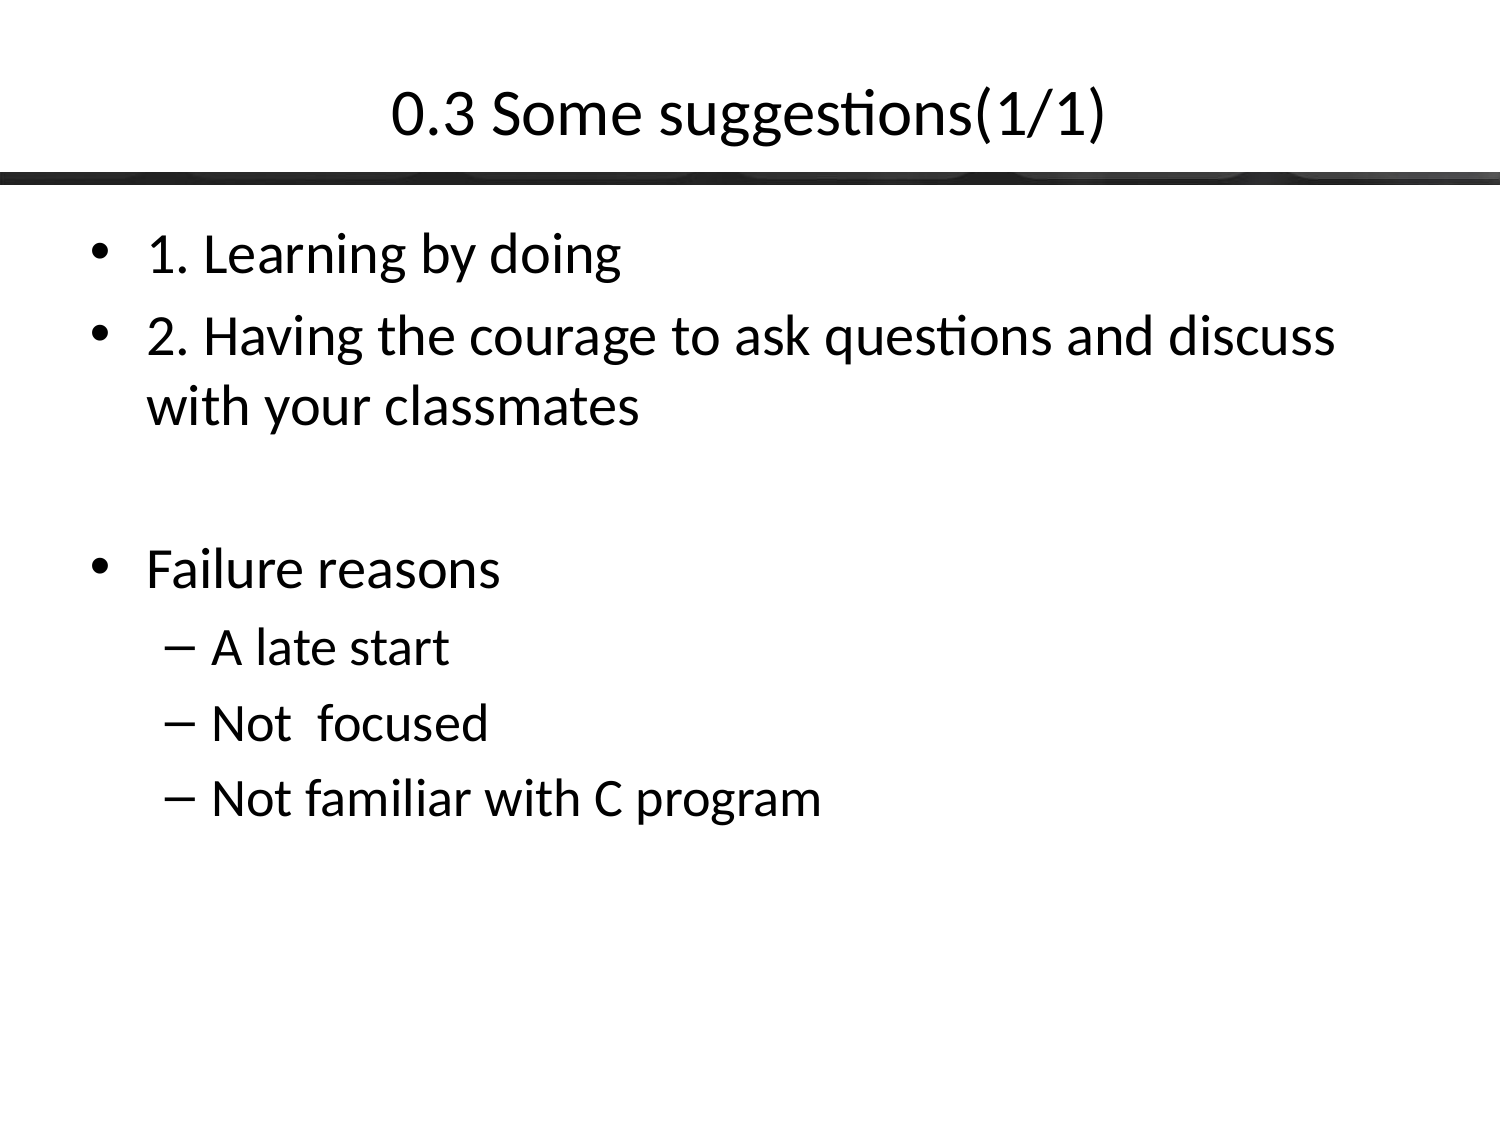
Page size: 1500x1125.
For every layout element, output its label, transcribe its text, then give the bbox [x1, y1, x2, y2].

picture [0, 173, 1500, 185]
list 1. Learning by doing 2. Having the courage to ask questions and discuss with your classmates Failure reasons A late start Not focused Not familiar with C program [74, 207, 1426, 1006]
title 0.3 Some suggestions(1/1) [0, 44, 1500, 173]
